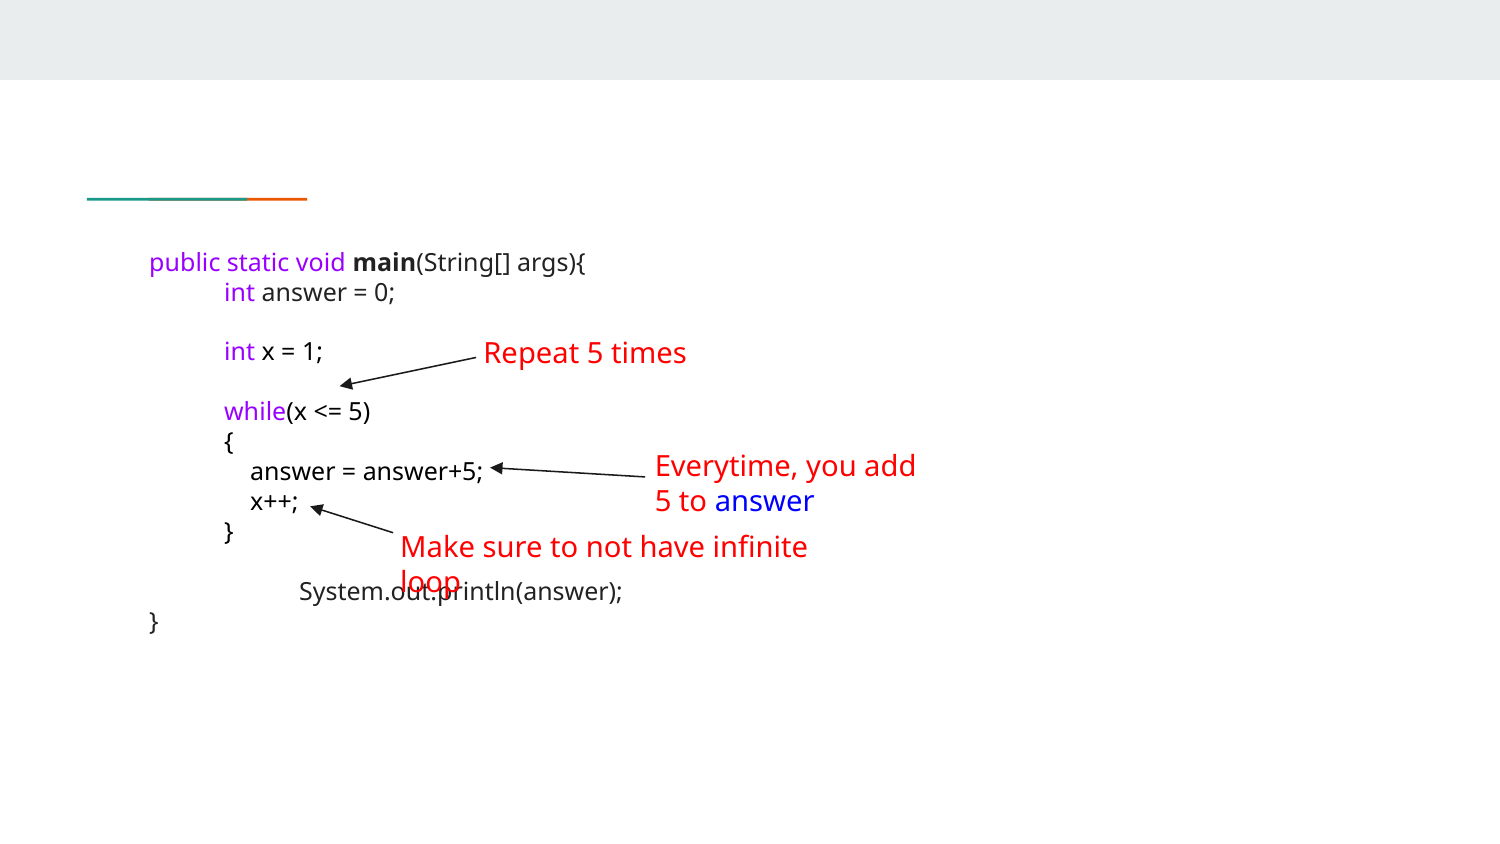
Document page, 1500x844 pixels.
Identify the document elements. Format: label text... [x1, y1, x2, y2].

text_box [489, 467, 646, 478]
text_box Everytime, you add 5 to answer [639, 432, 954, 574]
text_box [309, 506, 394, 534]
text_box Repeat 5 times [468, 319, 718, 373]
text_box public static void main(String[] args){ int answer = 0; int x = 1; while(x <= 5) { answer = answer+5; x++; } System.out.println(answer); } [134, 231, 746, 753]
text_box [339, 357, 477, 387]
text_box Make sure to not have infinite loop [385, 513, 876, 552]
